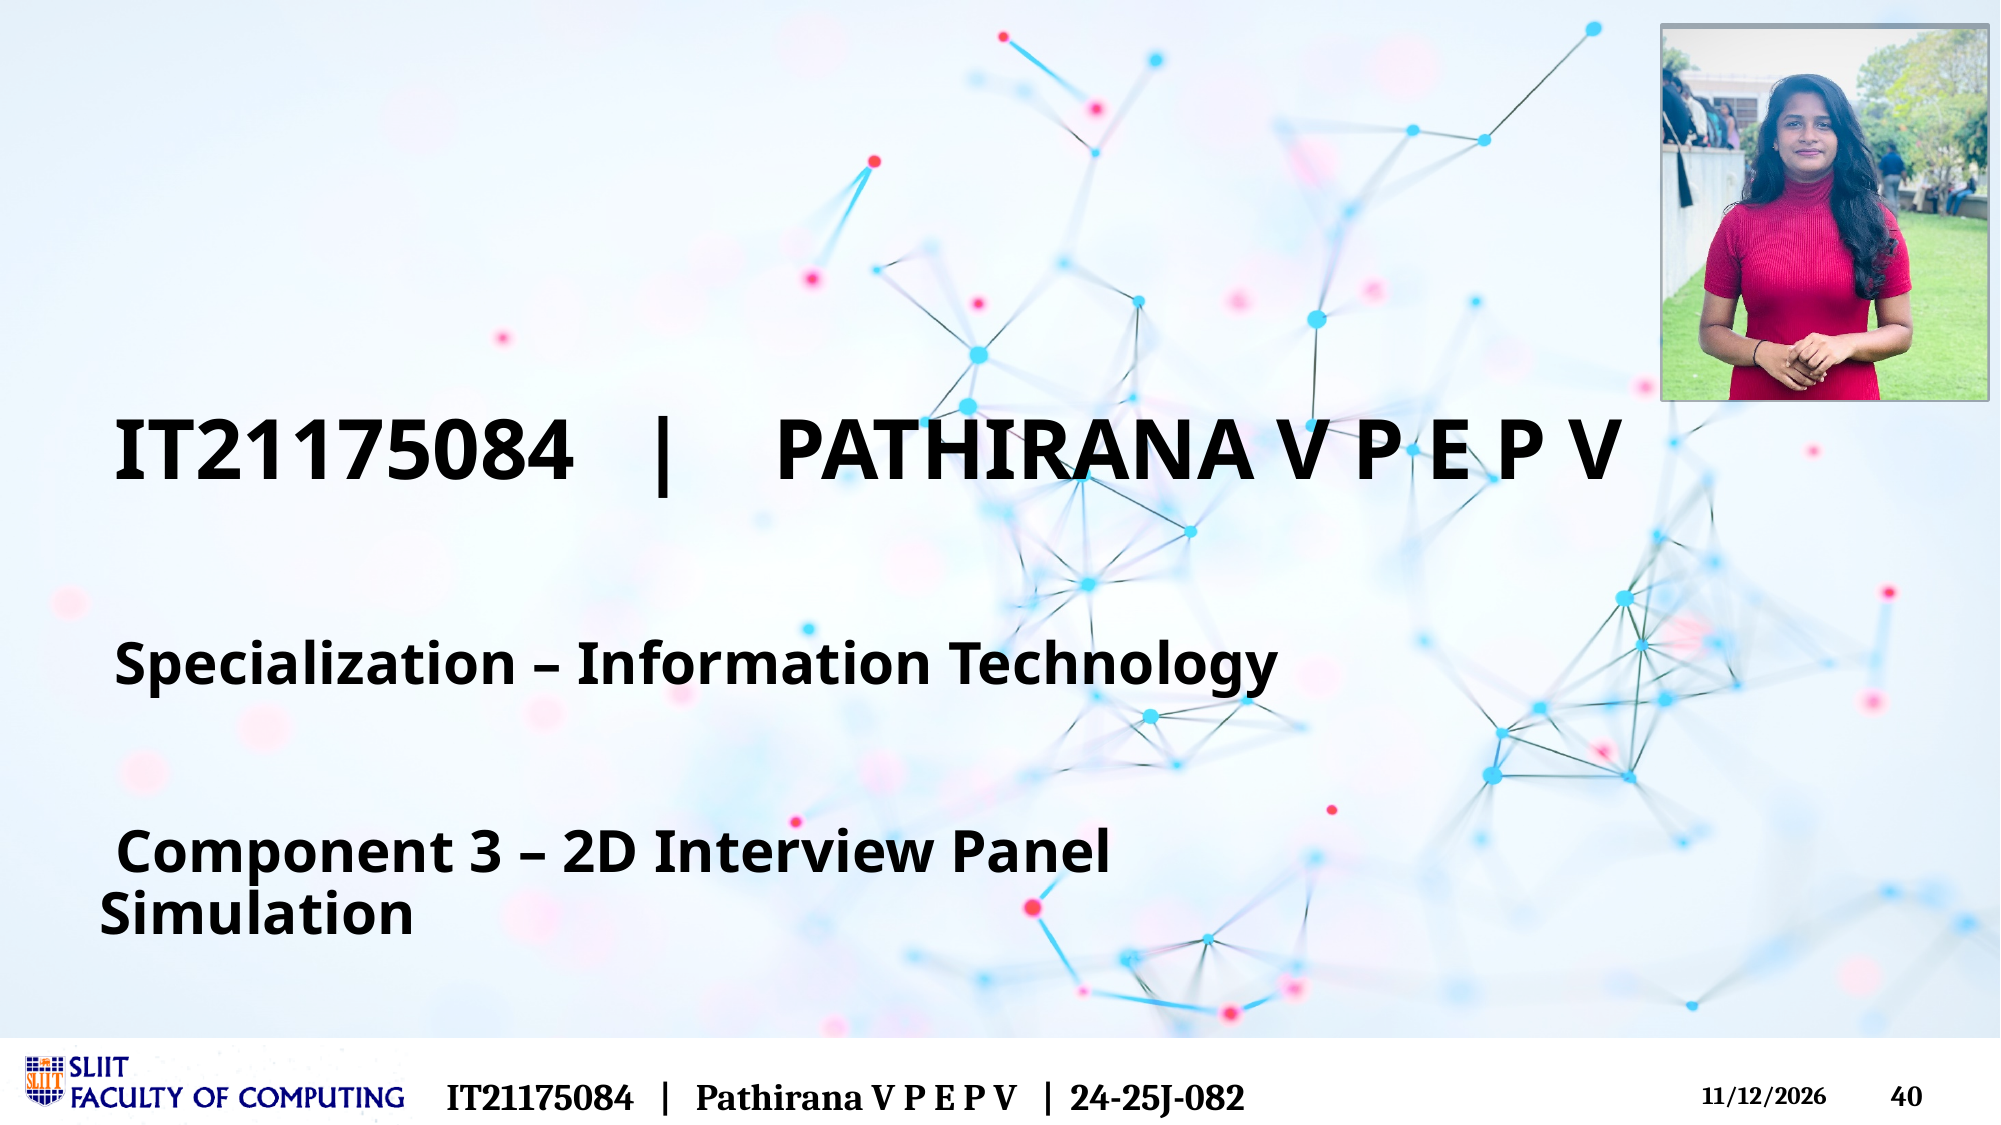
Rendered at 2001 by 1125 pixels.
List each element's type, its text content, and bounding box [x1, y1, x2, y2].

picture [0, 0, 2000, 1038]
picture [0, 1045, 413, 1124]
text_box IT21175084 | Pathirana V P E P V | 24-25J-082 [430, 1063, 1552, 1125]
